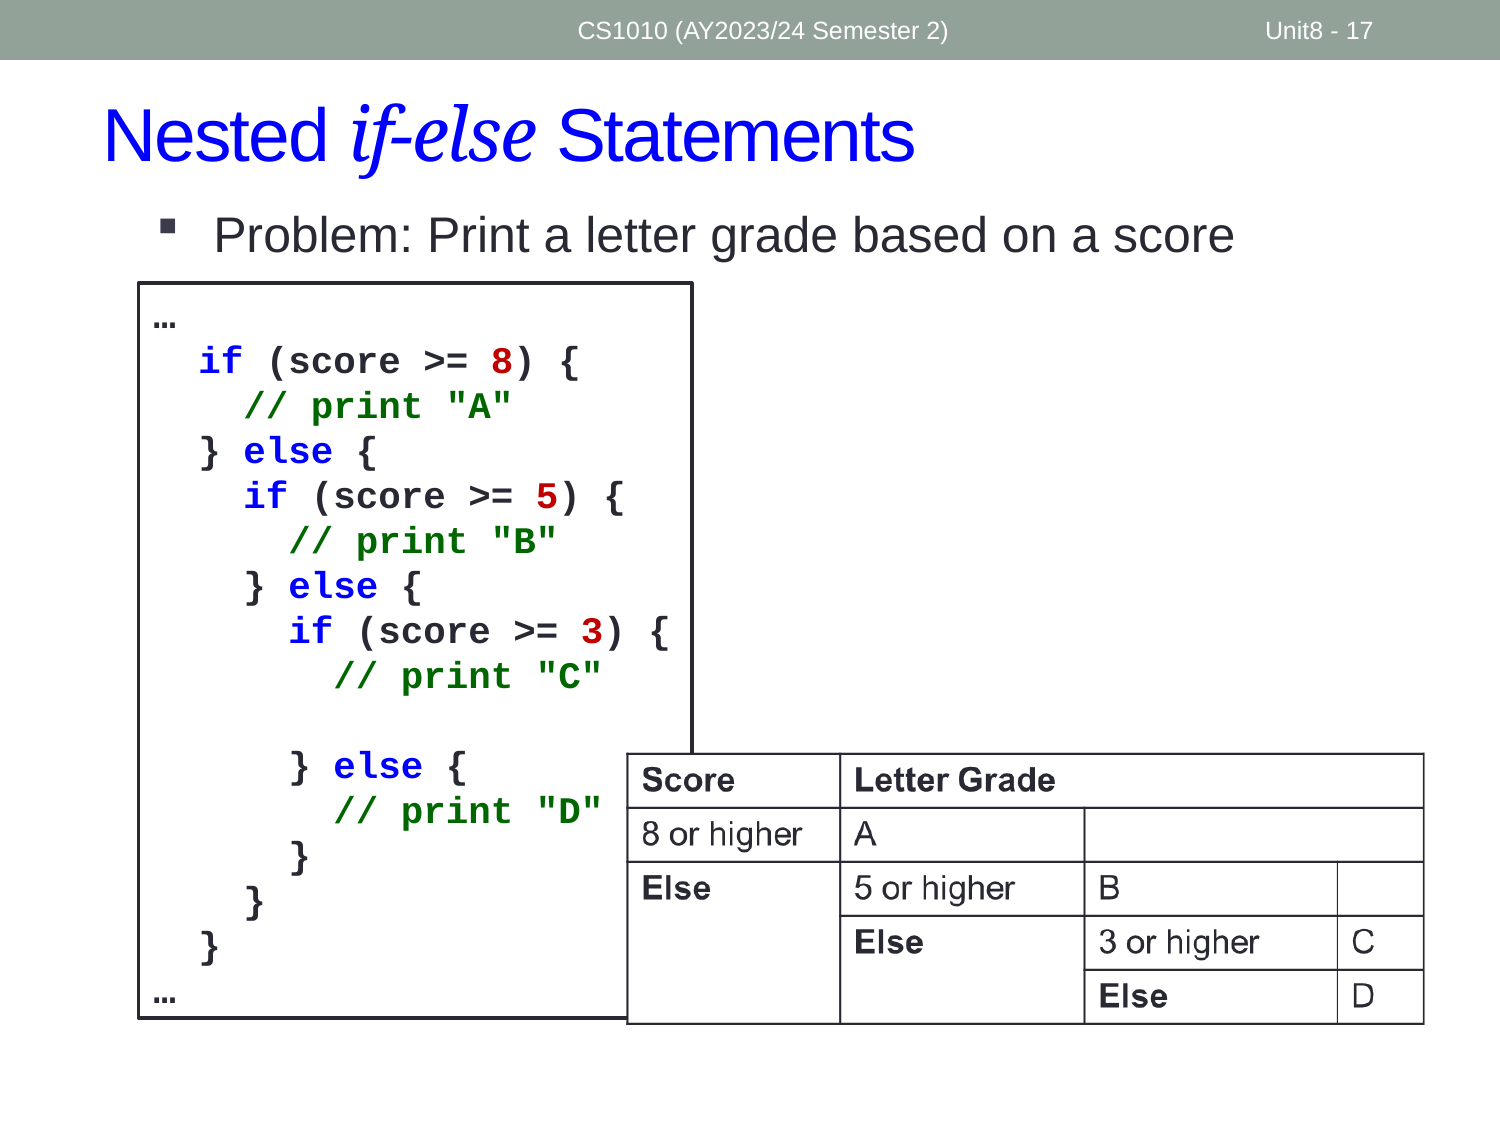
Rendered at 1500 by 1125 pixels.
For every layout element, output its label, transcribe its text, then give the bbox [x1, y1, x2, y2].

slide_number Unit8 - 17 [1250, 3, 1425, 57]
footer CS1010 (AY2023/24 Semester 2) [562, 3, 1238, 57]
title Nested if-else Statements [87, 62, 1463, 200]
picture [626, 749, 1425, 1039]
text_box … if (score >= 8) { // print "A" } else { if (score >= 5) { // print "B" } else { if (score >= 3) { // print "C" } else { // print "D" } } } … [136, 281, 694, 1020]
list Problem: Print a letter grade based on a score [96, 194, 1447, 750]
